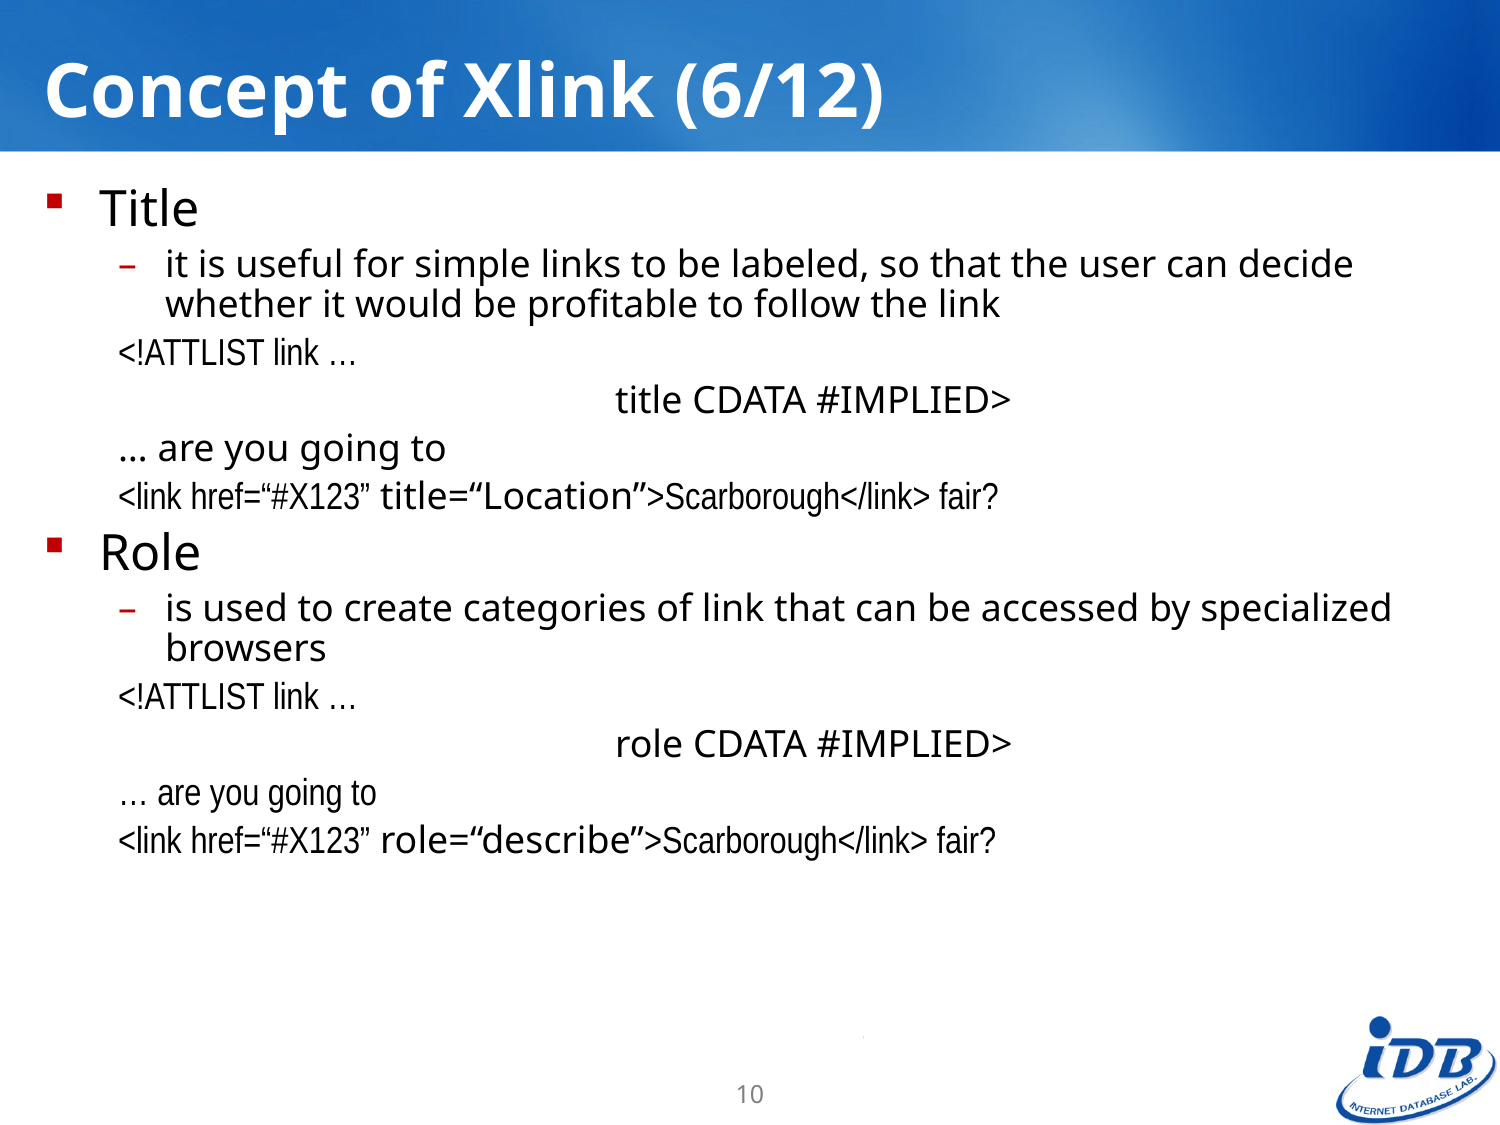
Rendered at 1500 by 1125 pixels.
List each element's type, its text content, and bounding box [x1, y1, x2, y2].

list Title it is useful for simple links to be labeled, so that the user can decide whether it would be profitable to follow the link <!ATTLIST link … title CDATA #IMPLIED> … are you going to <link href=“#X123” title=“Location”>Scarborough</link> fair? Role is used to create categories of link that can be accessed by specialized browsers <!ATTLIST link … role CDATA #IMPLIED> … are you going to <link href=“#X123” role=“describe”>Scarborough</link> fair? [28, 175, 1472, 1067]
title Concept of Xlink (6/12) [28, 23, 1472, 153]
picture [0, 0, 1500, 1125]
slide_number 10 [688, 1078, 812, 1114]
